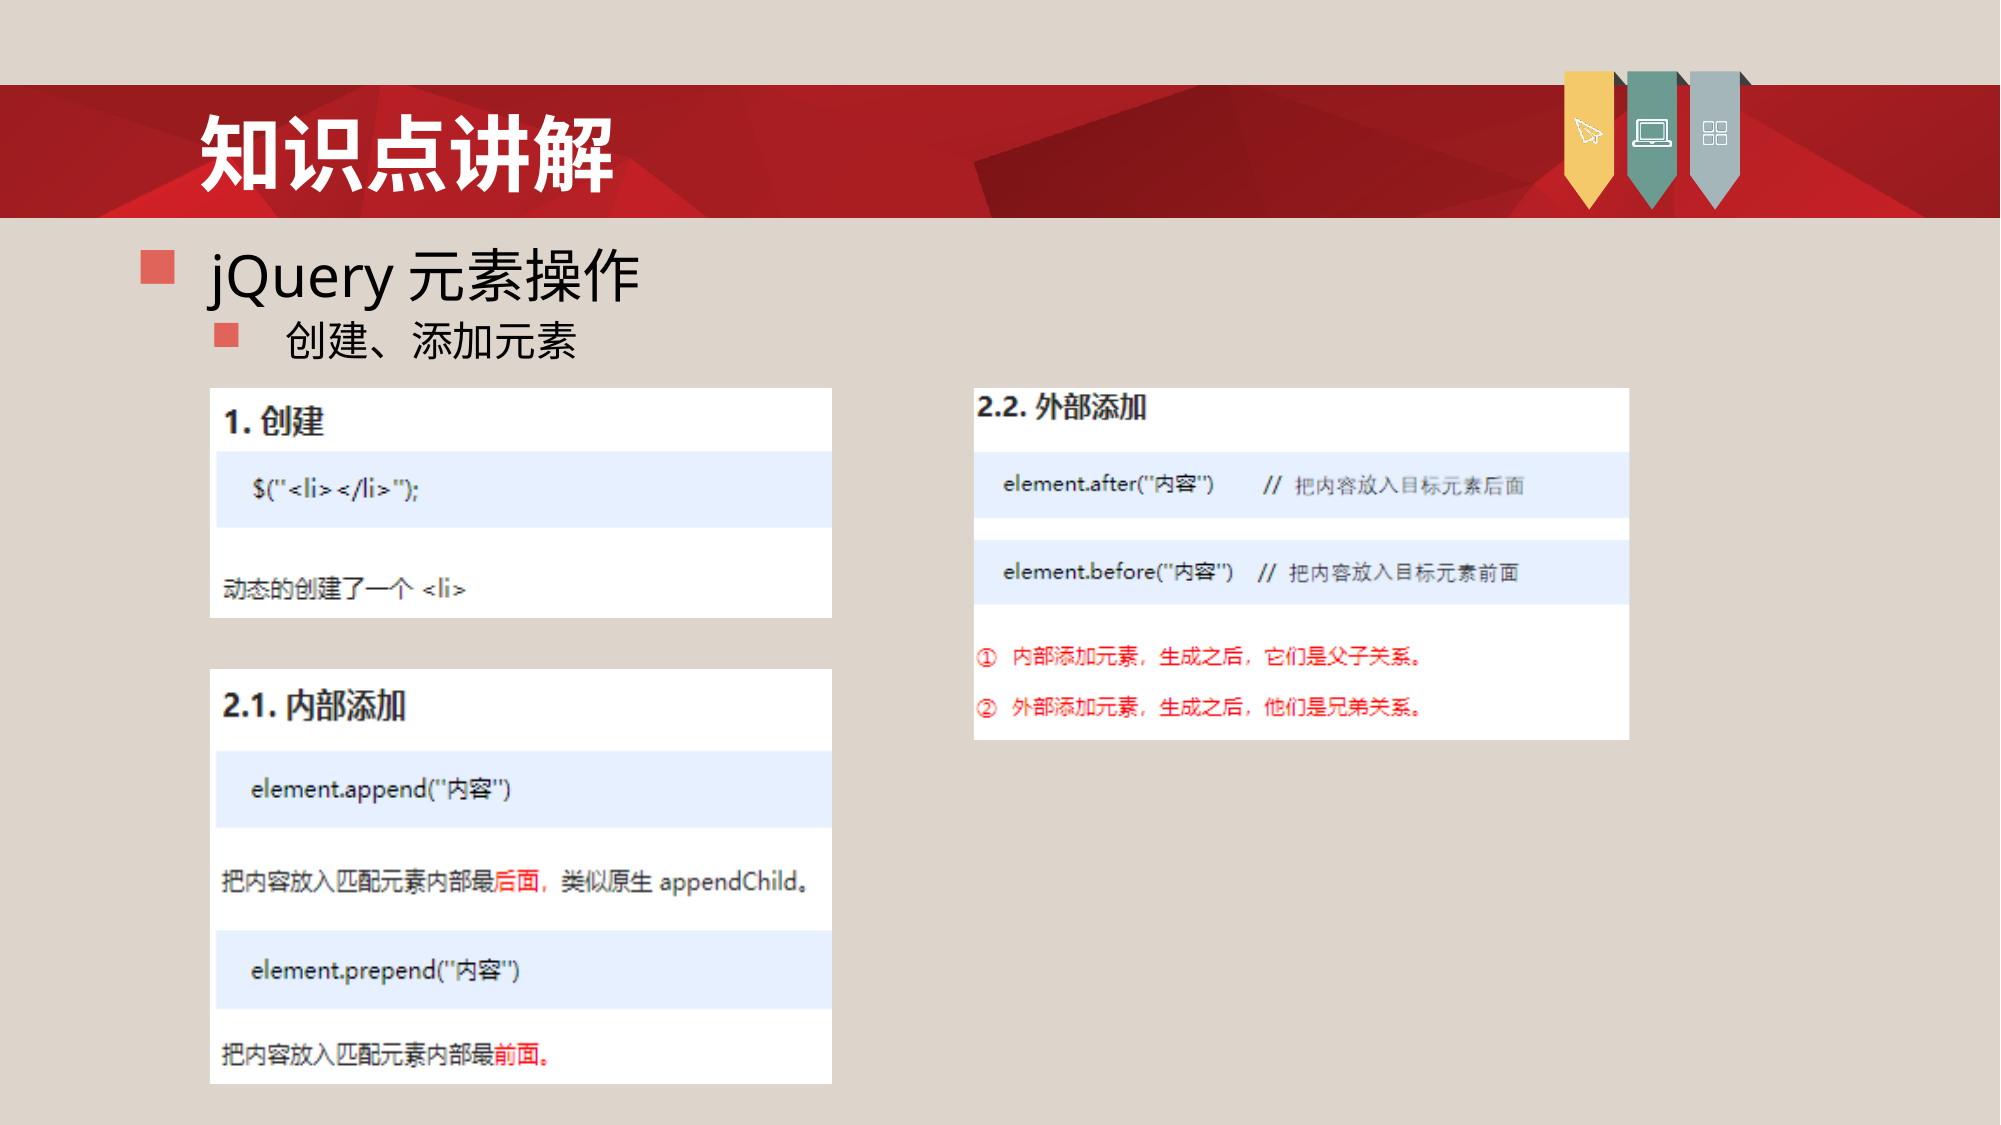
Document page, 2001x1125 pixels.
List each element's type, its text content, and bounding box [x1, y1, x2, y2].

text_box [0, 71, 2000, 218]
picture [209, 669, 833, 1084]
picture [209, 388, 833, 618]
text_box jQuery元素操作 创建、添加元素 [121, 239, 1939, 1084]
picture [973, 388, 1630, 740]
